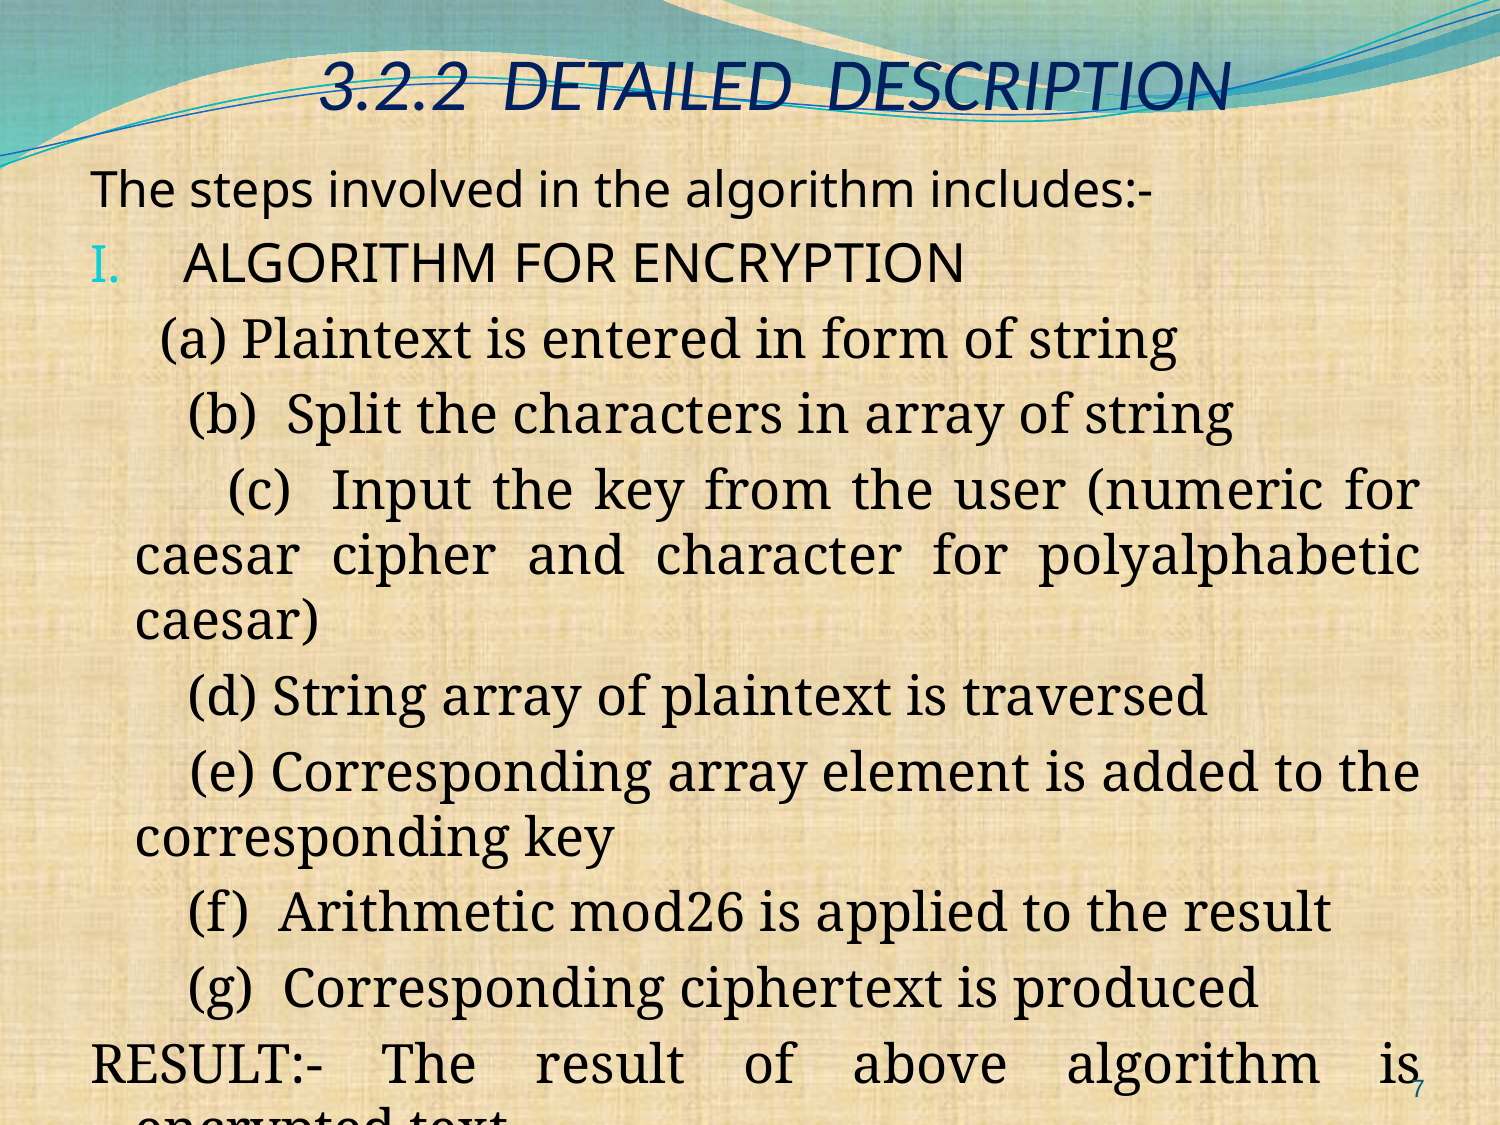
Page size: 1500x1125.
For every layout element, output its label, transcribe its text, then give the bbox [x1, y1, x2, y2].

title 3.2.2 DETAILED DESCRIPTION [162, 0, 1388, 126]
list The steps involved in the algorithm includes:- ALGORITHM FOR ENCRYPTION (a) Plaintext is entered in form of string (b) Split the characters in array of string (c) Input the key from the user (numeric for caesar cipher and character for polyalphabetic caesar) (d) String array of plaintext is traversed (e) Corresponding array element is added to the corresponding key (f) Arithmetic mod26 is applied to the result (g) Corresponding ciphertext is produced RESULT:- The result of above algorithm is encrypted text. [74, 149, 1438, 1125]
slide_number 7 [1299, 1042, 1425, 1103]
